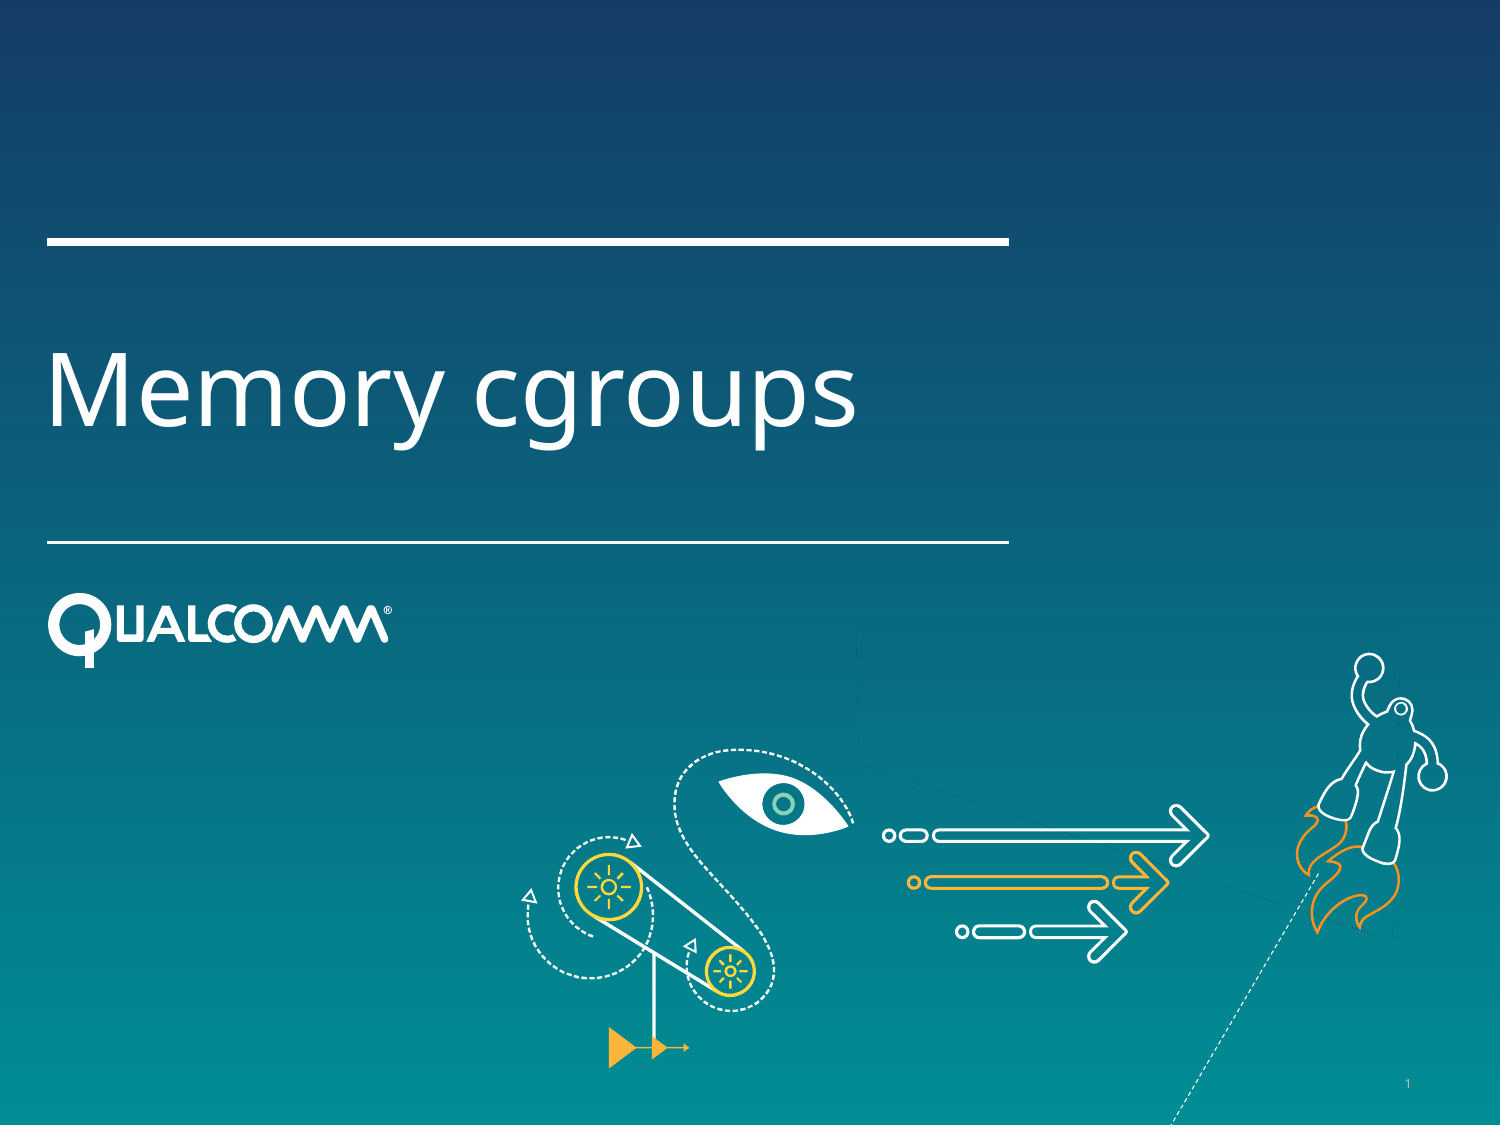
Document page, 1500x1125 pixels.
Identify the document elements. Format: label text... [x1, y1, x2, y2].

title Memory cgroups [32, 337, 1010, 455]
